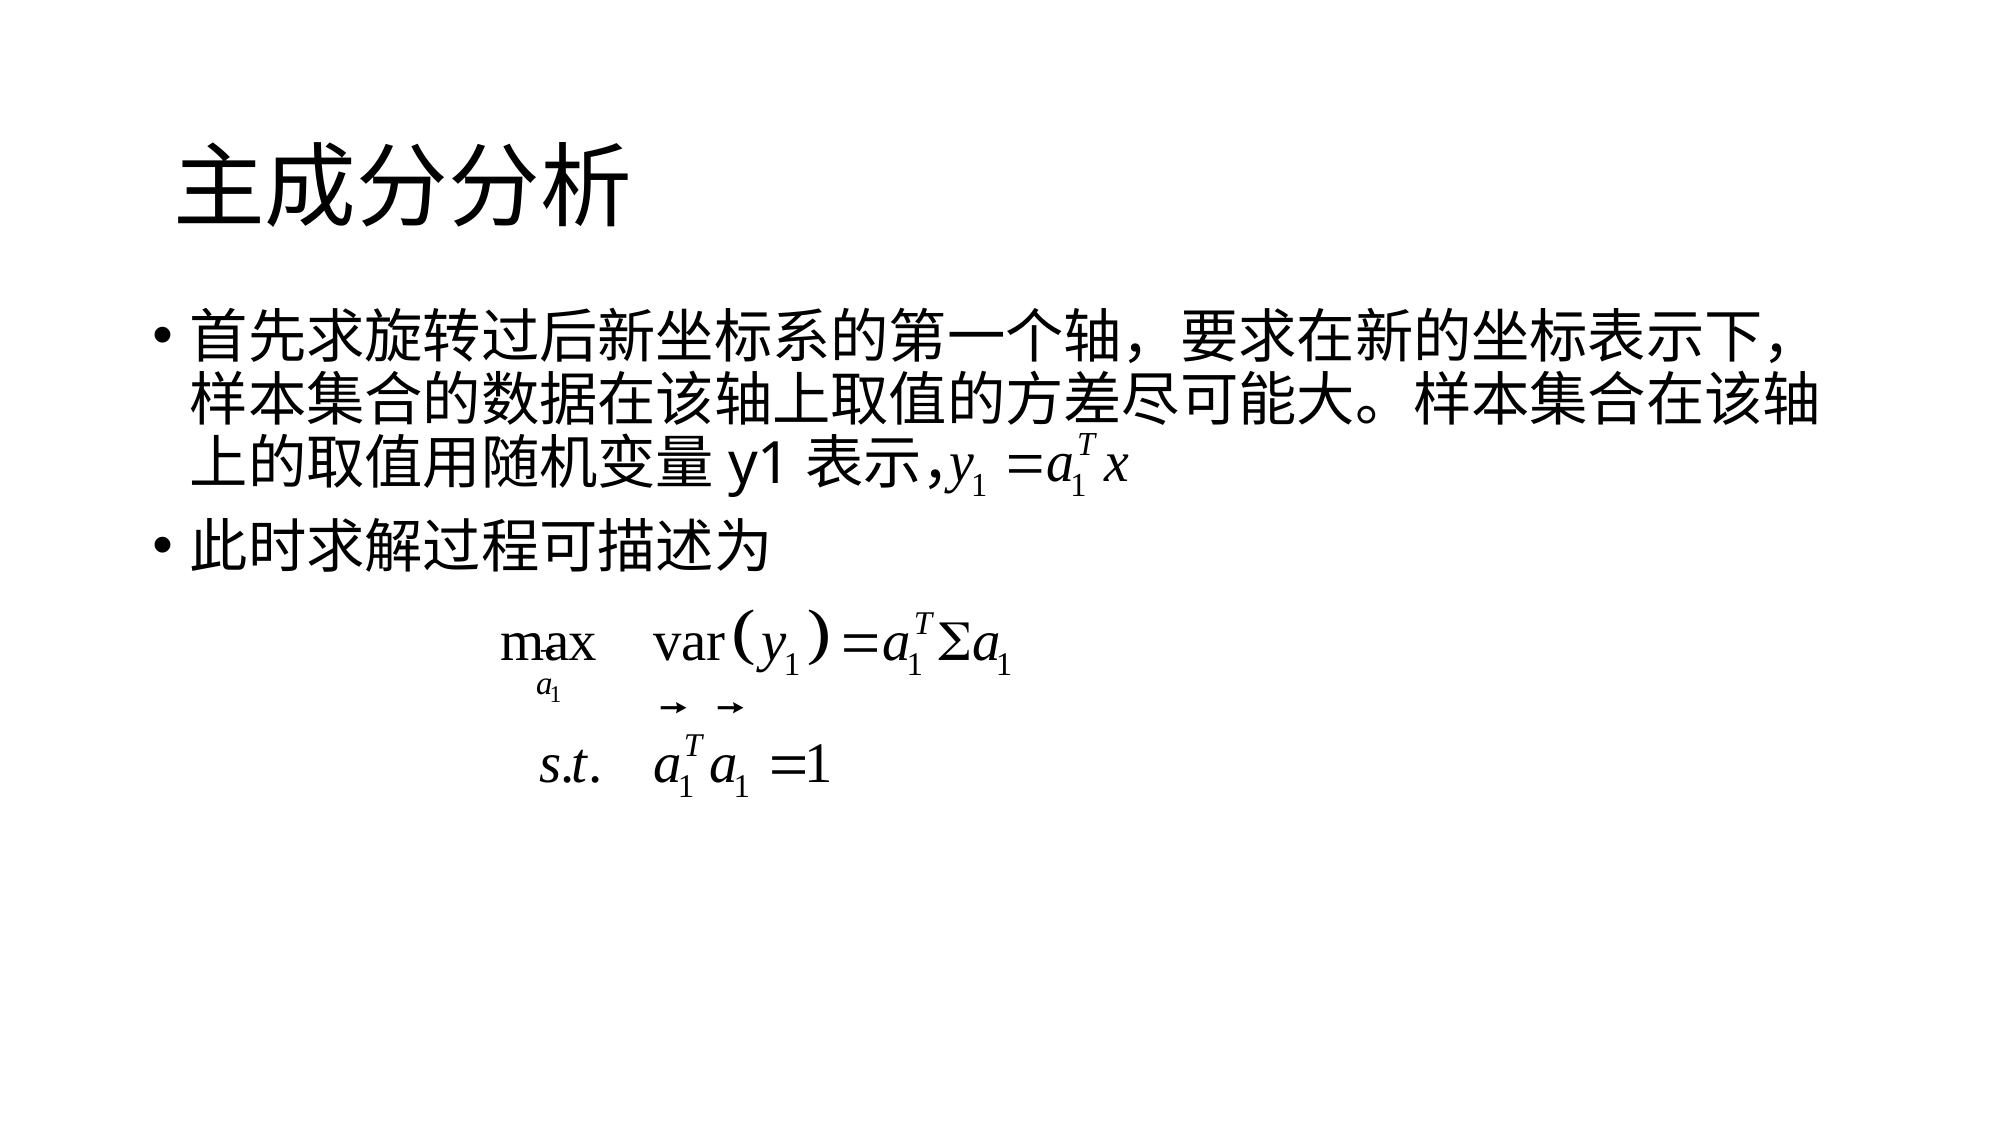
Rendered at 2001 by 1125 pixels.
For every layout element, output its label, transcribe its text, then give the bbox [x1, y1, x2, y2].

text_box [491, 598, 1022, 809]
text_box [935, 418, 1141, 511]
text_box 主成分分析 [158, 80, 1884, 299]
list 首先求旋转过后新坐标系的第一个轴，要求在新的坐标表示下，样本集合的数据在该轴上取值的方差尽可能大。样本集合在该轴上的取值用随机变量y1表示， 此时求解过程可描述为 [137, 299, 1863, 1014]
